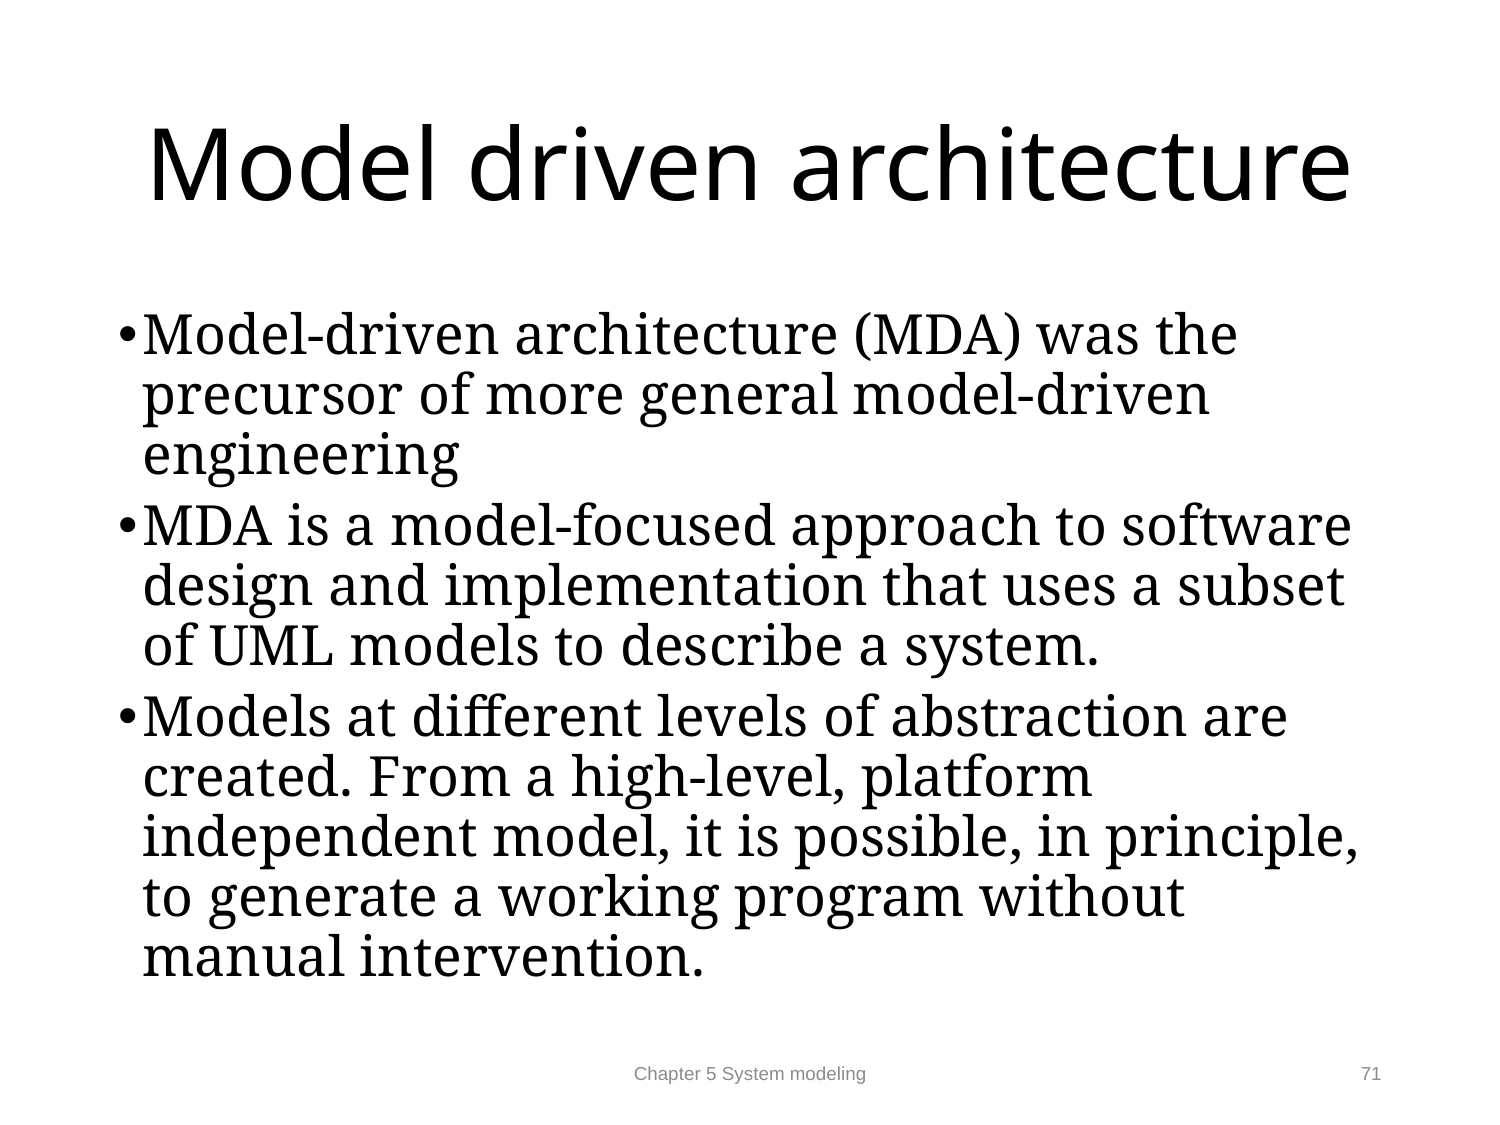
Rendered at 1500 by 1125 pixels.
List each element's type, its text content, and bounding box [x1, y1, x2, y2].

footer Chapter 5 System modeling [496, 1042, 1004, 1103]
list Model-driven architecture (MDA) was the precursor of more general model-driven engineering MDA is a model-focused approach to software design and implementation that uses a subset of UML models to describe a system. Models at different levels of abstraction are created. From a high-level, platform independent model, it is possible, in principle, to generate a working program without manual intervention. [103, 299, 1397, 1014]
title Model driven architecture [103, 59, 1397, 278]
slide_number 71 [1059, 1042, 1397, 1103]
